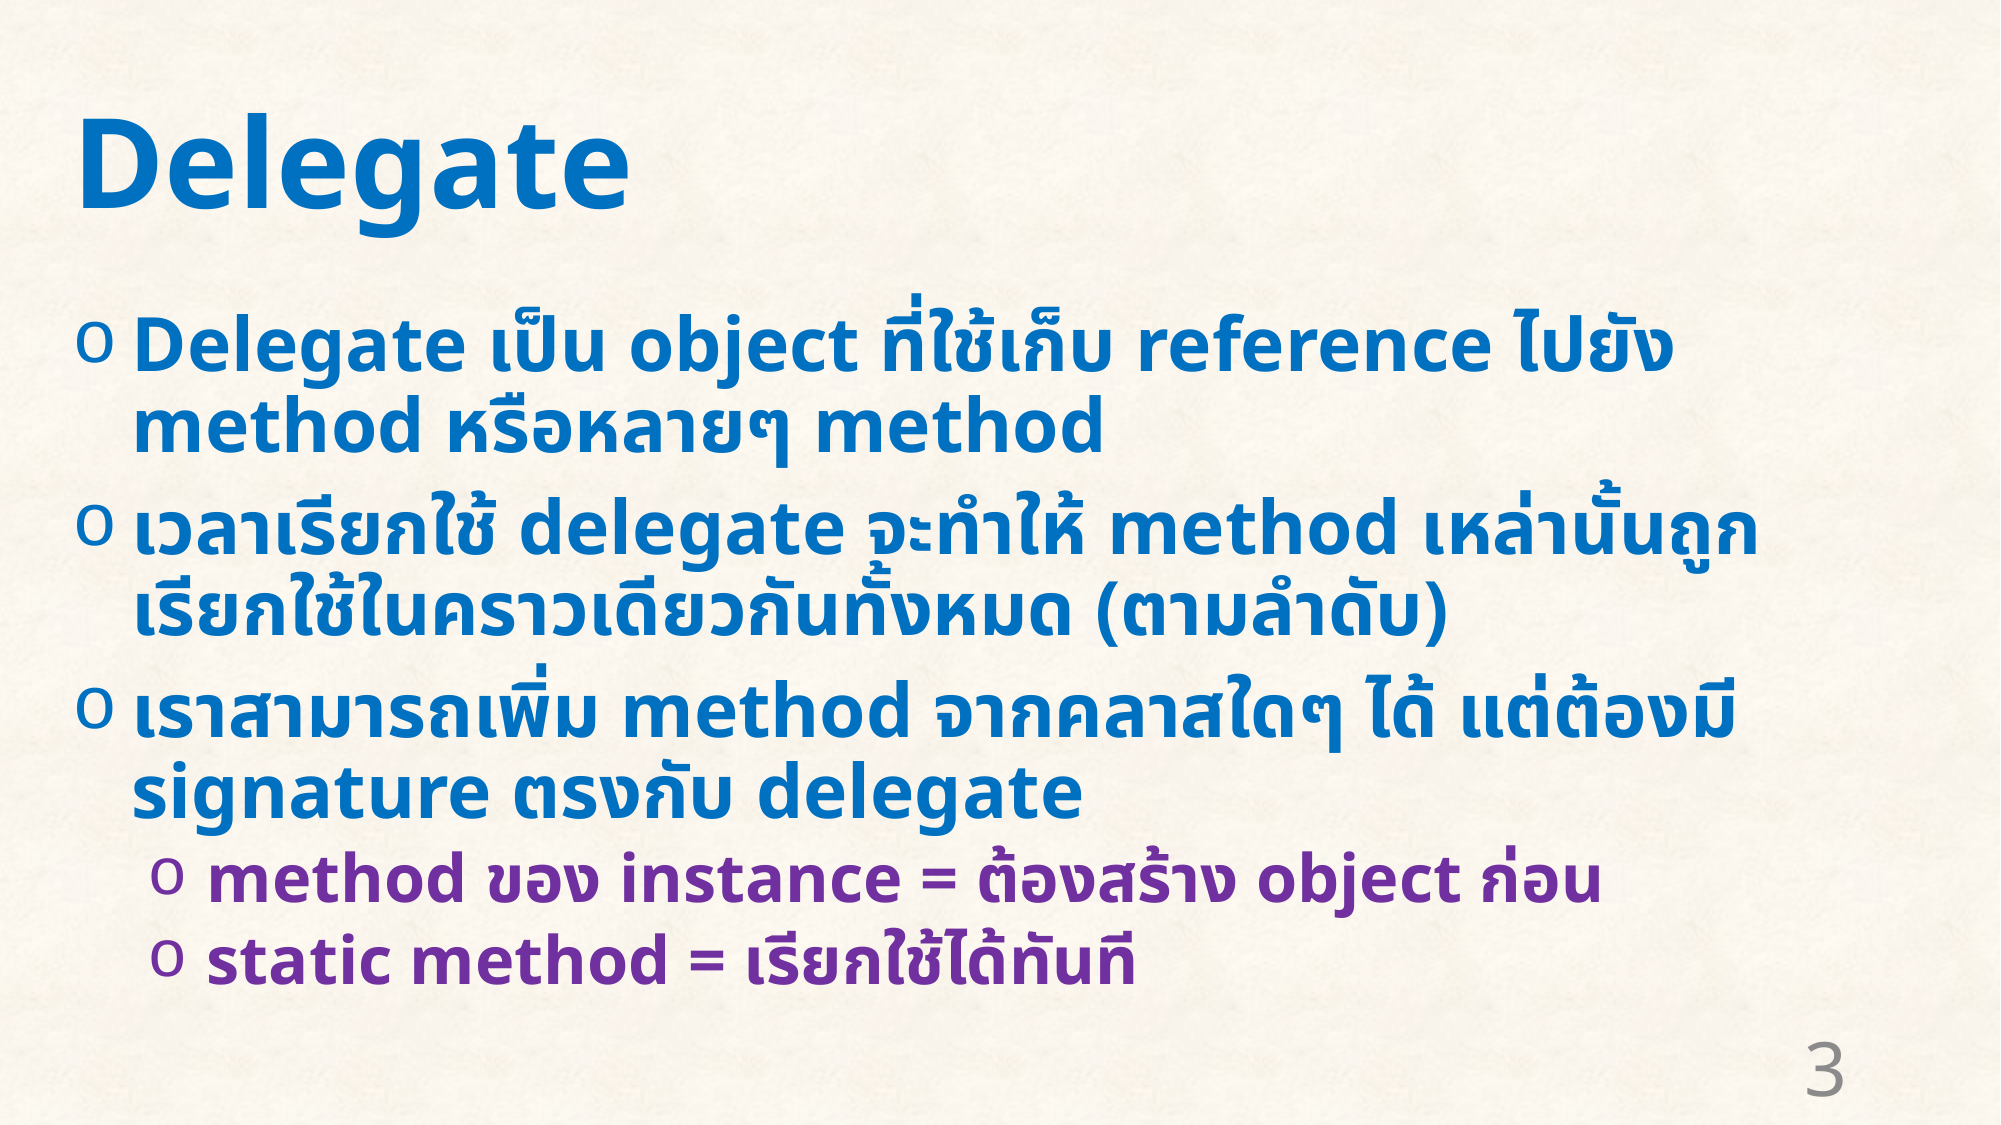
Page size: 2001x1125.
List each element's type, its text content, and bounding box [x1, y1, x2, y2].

list Delegate เป็น object ที่ใช้เก็บ reference ไปยัง method หรือหลายๆ method เวลาเรียกใช้ delegate จะทำให้ method เหล่านั้นถูกเรียกใช้ในคราวเดียวกันทั้งหมด (ตามลำดับ) เราสามารถเพิ่ม method จากคลาสใดๆ ได้ แต่ต้องมี signature ตรงกับ delegate method ของ instance = ต้องสร้าง object ก่อน static method = เรียกใช้ได้ทันที [57, 299, 1863, 1014]
slide_number 3 [1412, 1042, 1863, 1103]
title Delegate [57, 59, 1863, 278]
